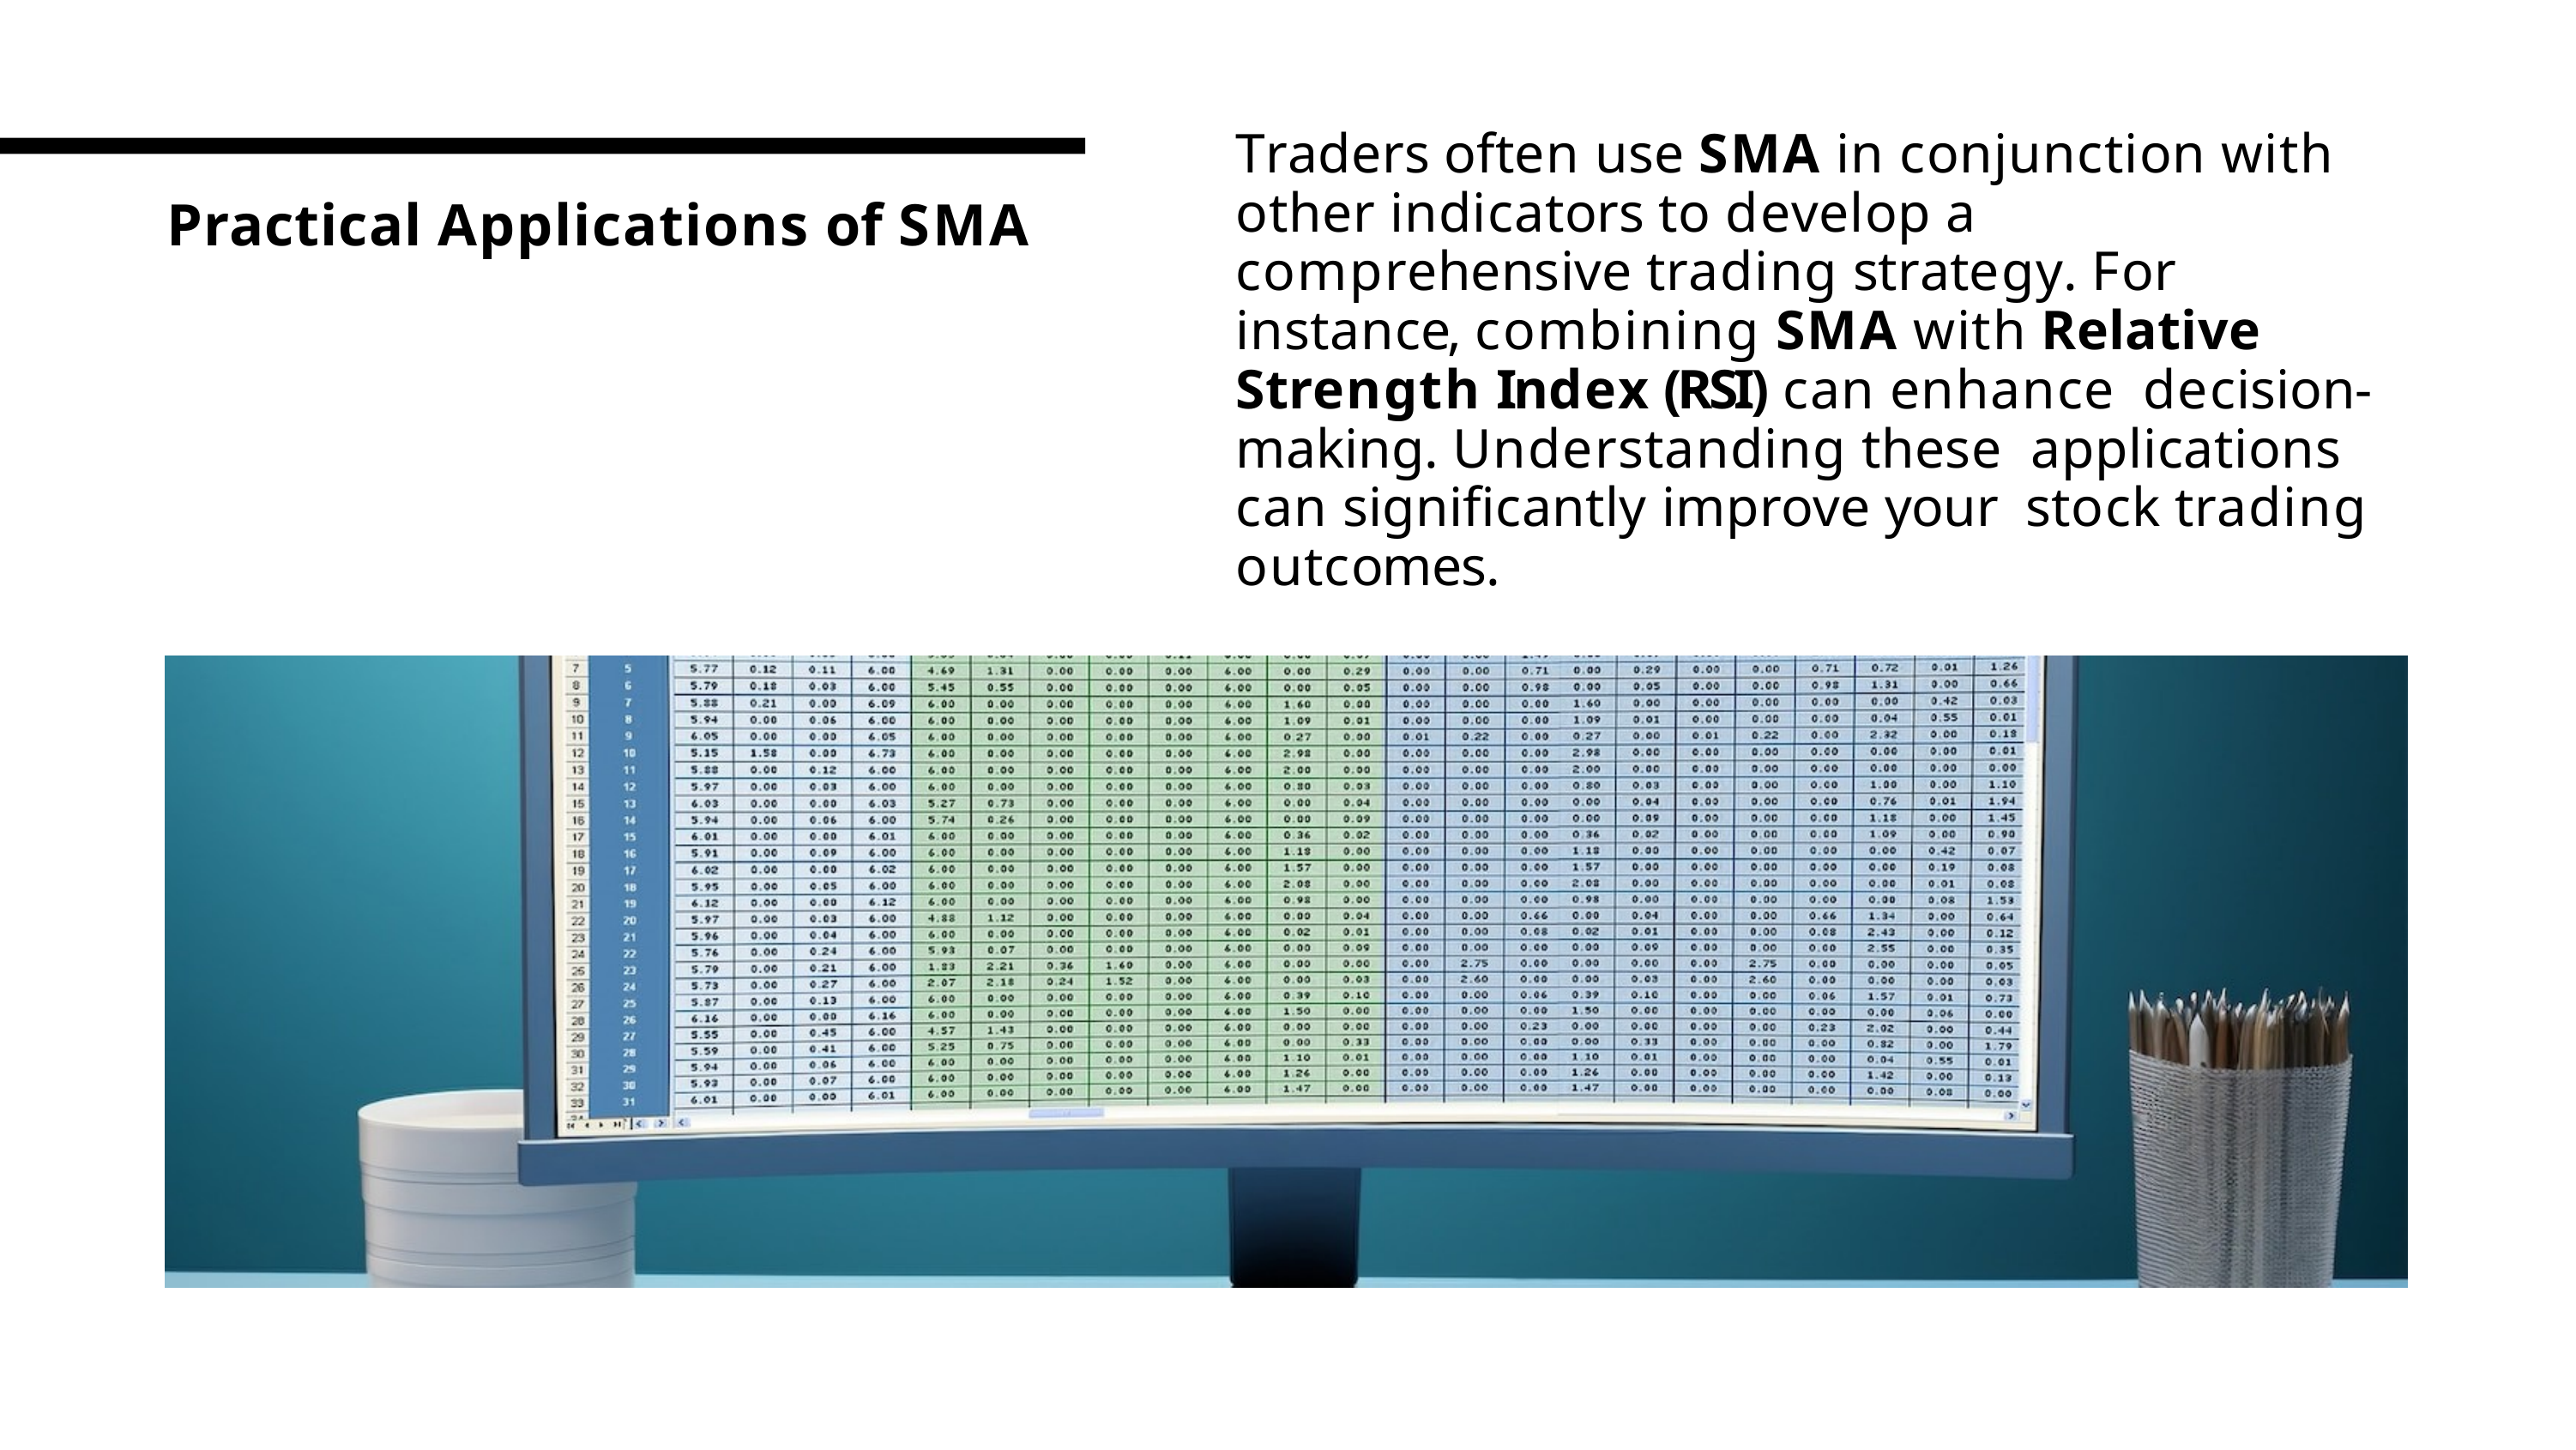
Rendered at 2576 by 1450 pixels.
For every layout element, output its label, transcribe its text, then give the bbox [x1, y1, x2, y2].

title Practical Applications of SMA [165, 185, 1041, 431]
text_box Traders often use SMA in conjunction with other indicators to develop a comprehensive trading strategy. For instance, combining SMA with Relative Strength Index (RSI) can enhance decision-making. Understanding these applications can signiﬁcantly improve your stock trading outcomes. [1234, 116, 2385, 597]
picture [165, 656, 2409, 1288]
text_box [0, 137, 1086, 154]
